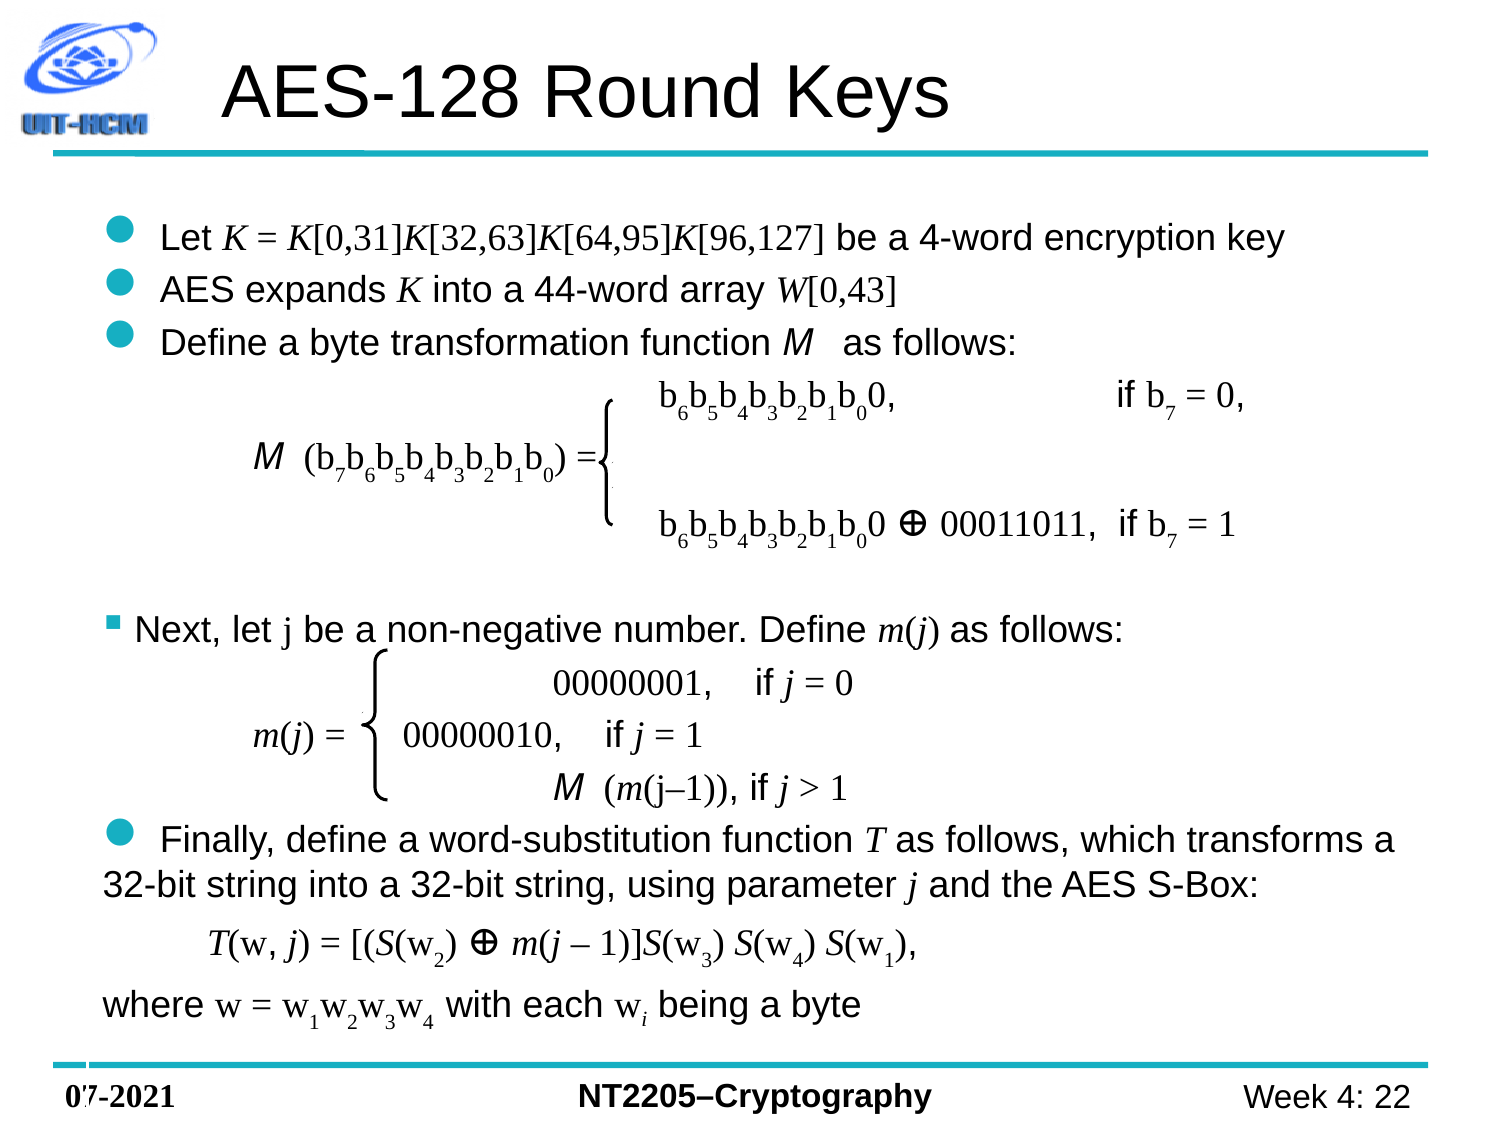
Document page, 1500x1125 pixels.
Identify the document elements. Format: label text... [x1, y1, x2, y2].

title AES-128 Round Keys [206, 30, 1444, 144]
text_box [599, 399, 613, 526]
text_box [362, 649, 388, 800]
subtitle Let K = K[0,31]K[32,63]K[64,95]K[96,127] be a 4-word encryption key AES expands K into a 44-word array W[0,43] Define a byte transformation function M as follows: b6b5b4b3b2b1b00, if b7 = 0, M (b7b6b5b4b3b2b1b0) = b6b5b4b3b2b1b00 ⊕ 00011011, if b7 = 1 Next, let j be a non-negative number. Define m(j) as follows: 00000001, if j = 0 m(j) = 00000010, if j = 1 M (m(j–1)), if j > 1 Finally, define a word-substitution function T as follows, which transforms a 32-bit string into a 32-bit string, using parameter j and the AES S-Box: T(w, j) = [(S(w2) ⊕ m(j – 1)]S(w3) S(w4) S(w1), where w = w1w2w3w4 with each wi being a byte [87, 205, 1450, 1125]
picture [5, 8, 174, 147]
